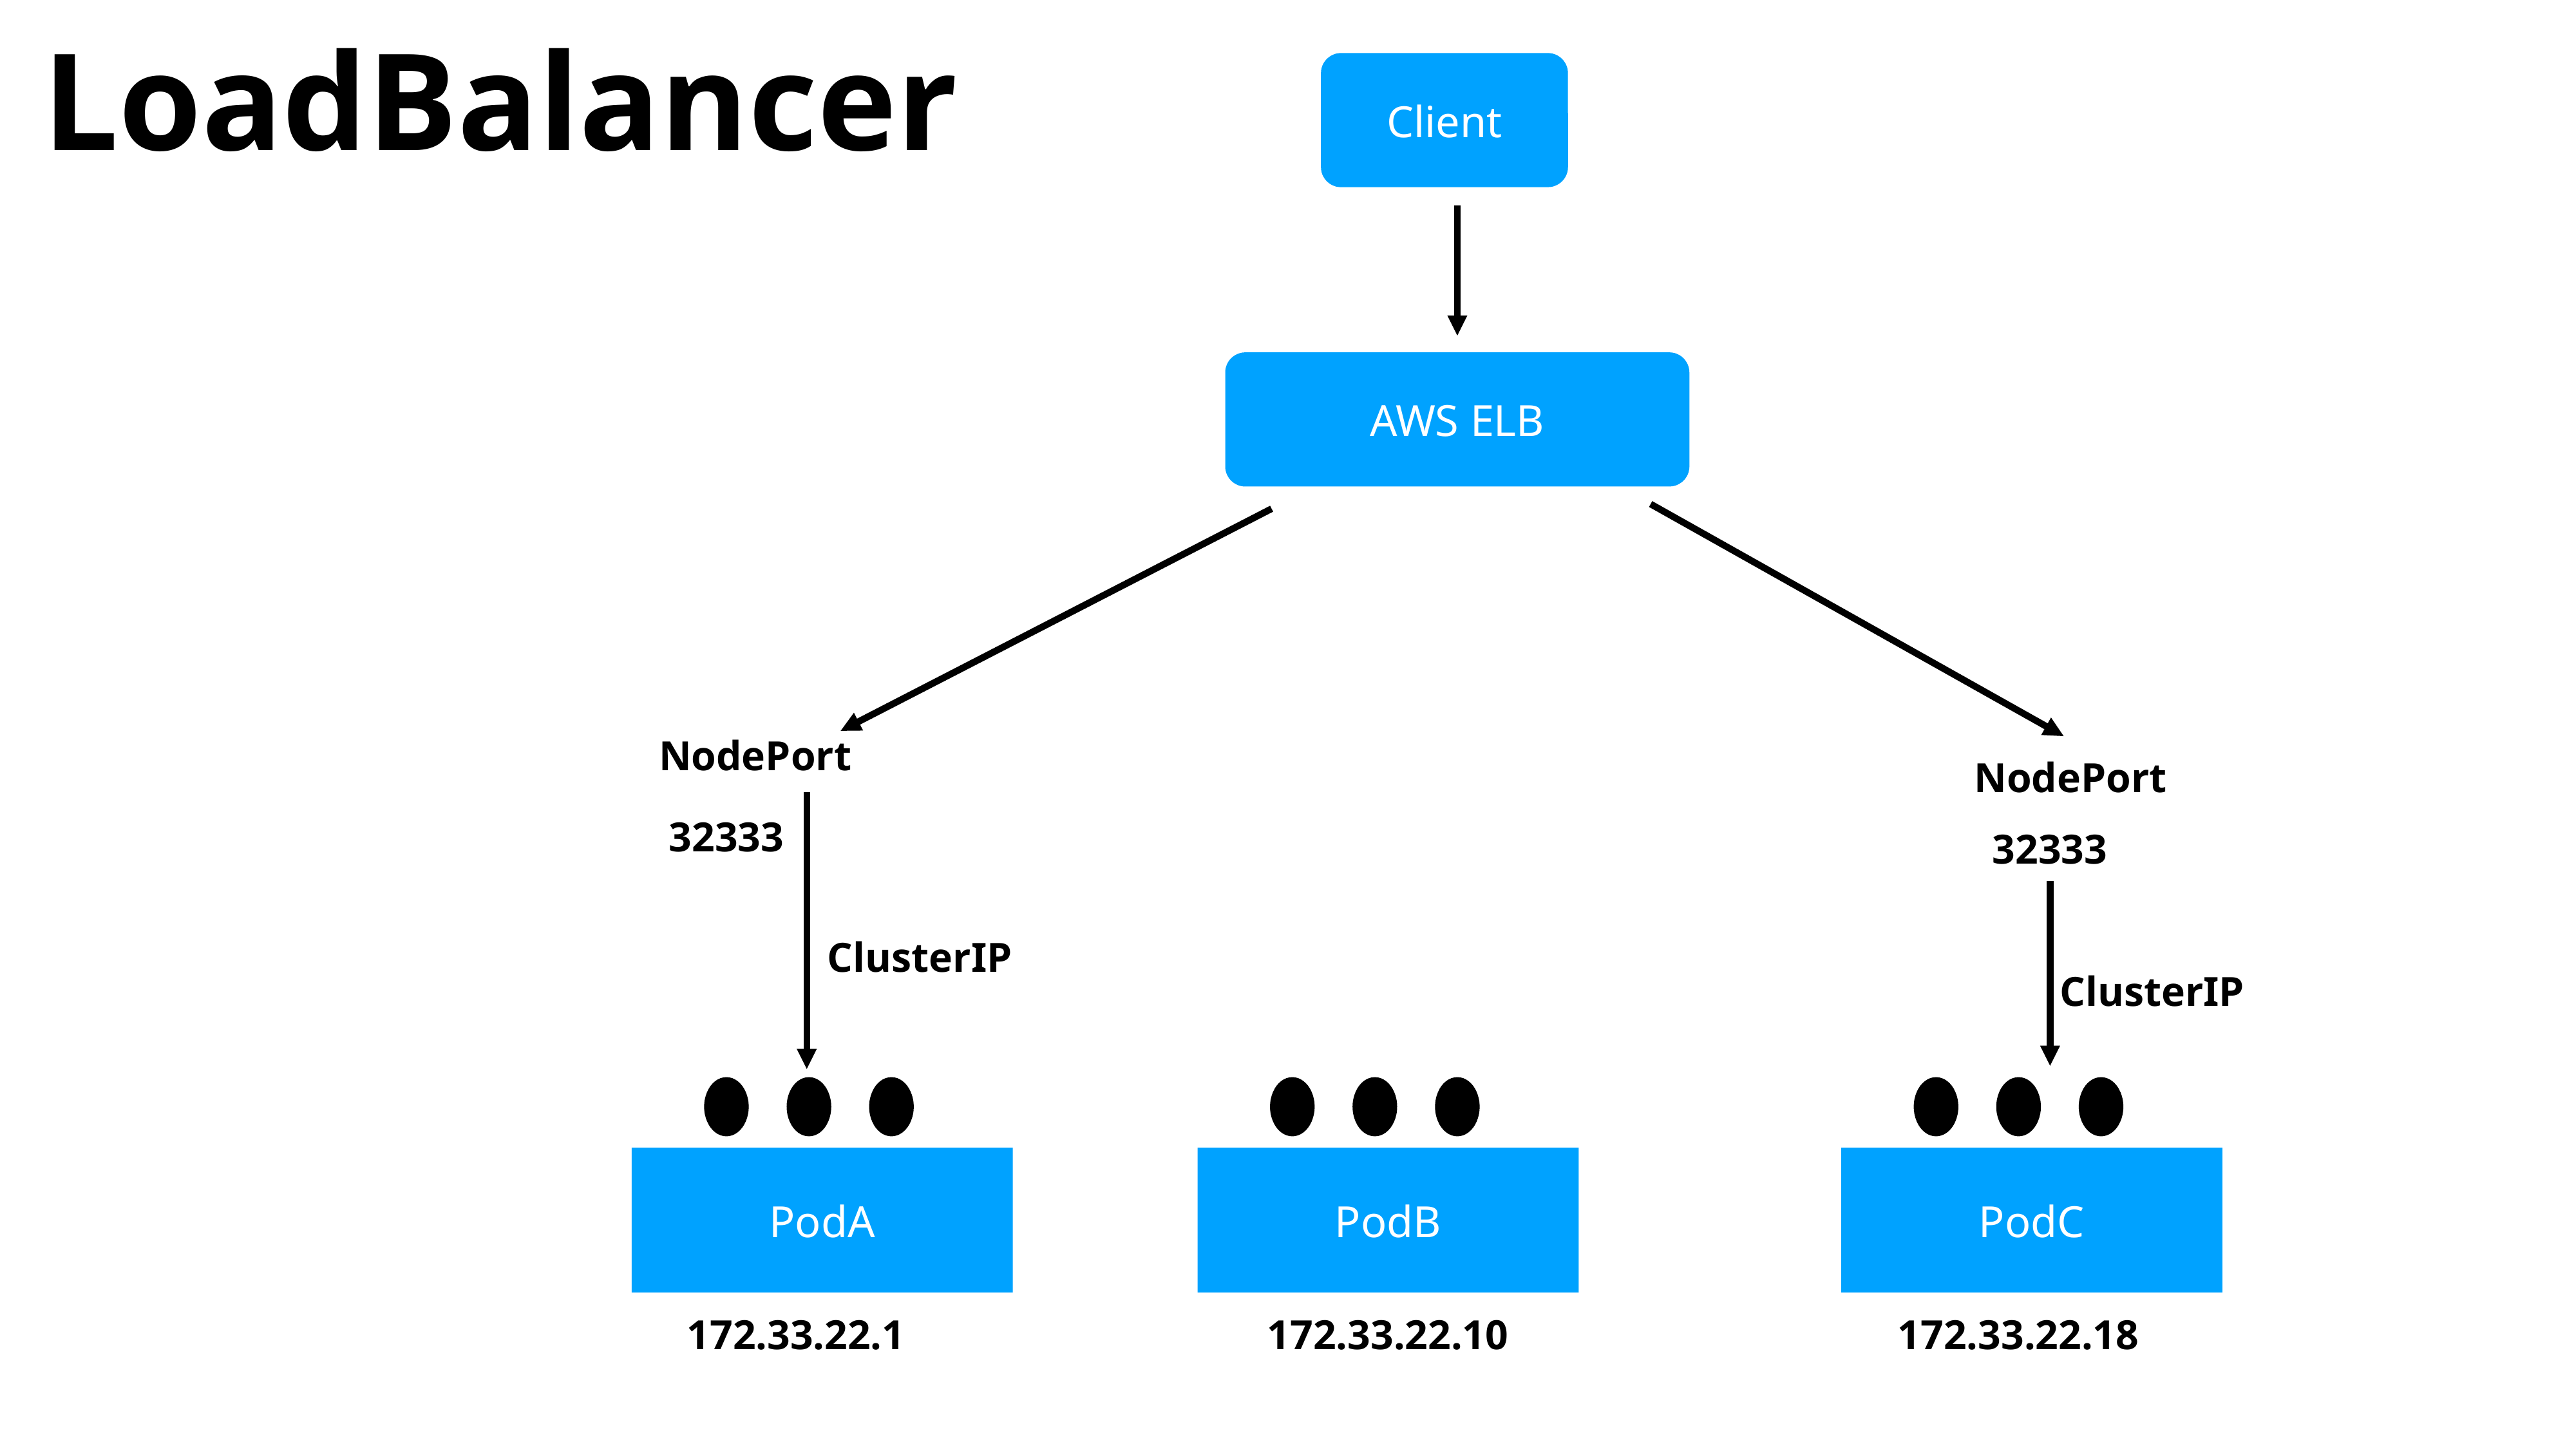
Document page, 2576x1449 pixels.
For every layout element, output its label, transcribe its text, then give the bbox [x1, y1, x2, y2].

text_box [2046, 880, 2054, 1066]
text_box [2078, 1077, 2124, 1137]
text_box AWS ELB [1225, 352, 1690, 487]
text_box ClusterIP [822, 926, 1018, 985]
text_box 172.33.22.18 [1892, 1303, 2145, 1363]
text_box [1913, 1077, 1958, 1137]
text_box NodePort [653, 724, 858, 784]
text_box [869, 1077, 914, 1137]
text_box [1996, 1077, 2041, 1137]
text_box 32333 [1987, 818, 2114, 878]
text_box 172.33.22.10 [1262, 1303, 1515, 1363]
text_box [840, 508, 1272, 731]
text_box [786, 1077, 831, 1137]
text_box [1352, 1077, 1397, 1137]
text_box [1435, 1077, 1480, 1137]
text_box [1453, 205, 1462, 336]
text_box PodA [631, 1148, 1013, 1293]
text_box [704, 1077, 749, 1137]
text_box 32333 [663, 806, 790, 866]
text_box [1270, 1077, 1315, 1137]
text_box [802, 792, 811, 1069]
text_box LoadBalancer [37, 10, 963, 183]
text_box PodC [1841, 1148, 2222, 1293]
text_box PodB [1197, 1148, 1579, 1293]
text_box 172.33.22.1 [681, 1303, 911, 1363]
text_box [1651, 504, 2064, 737]
text_box ClusterIP [2054, 961, 2250, 1020]
text_box Client [1321, 53, 1568, 187]
text_box NodePort [1969, 746, 2173, 806]
